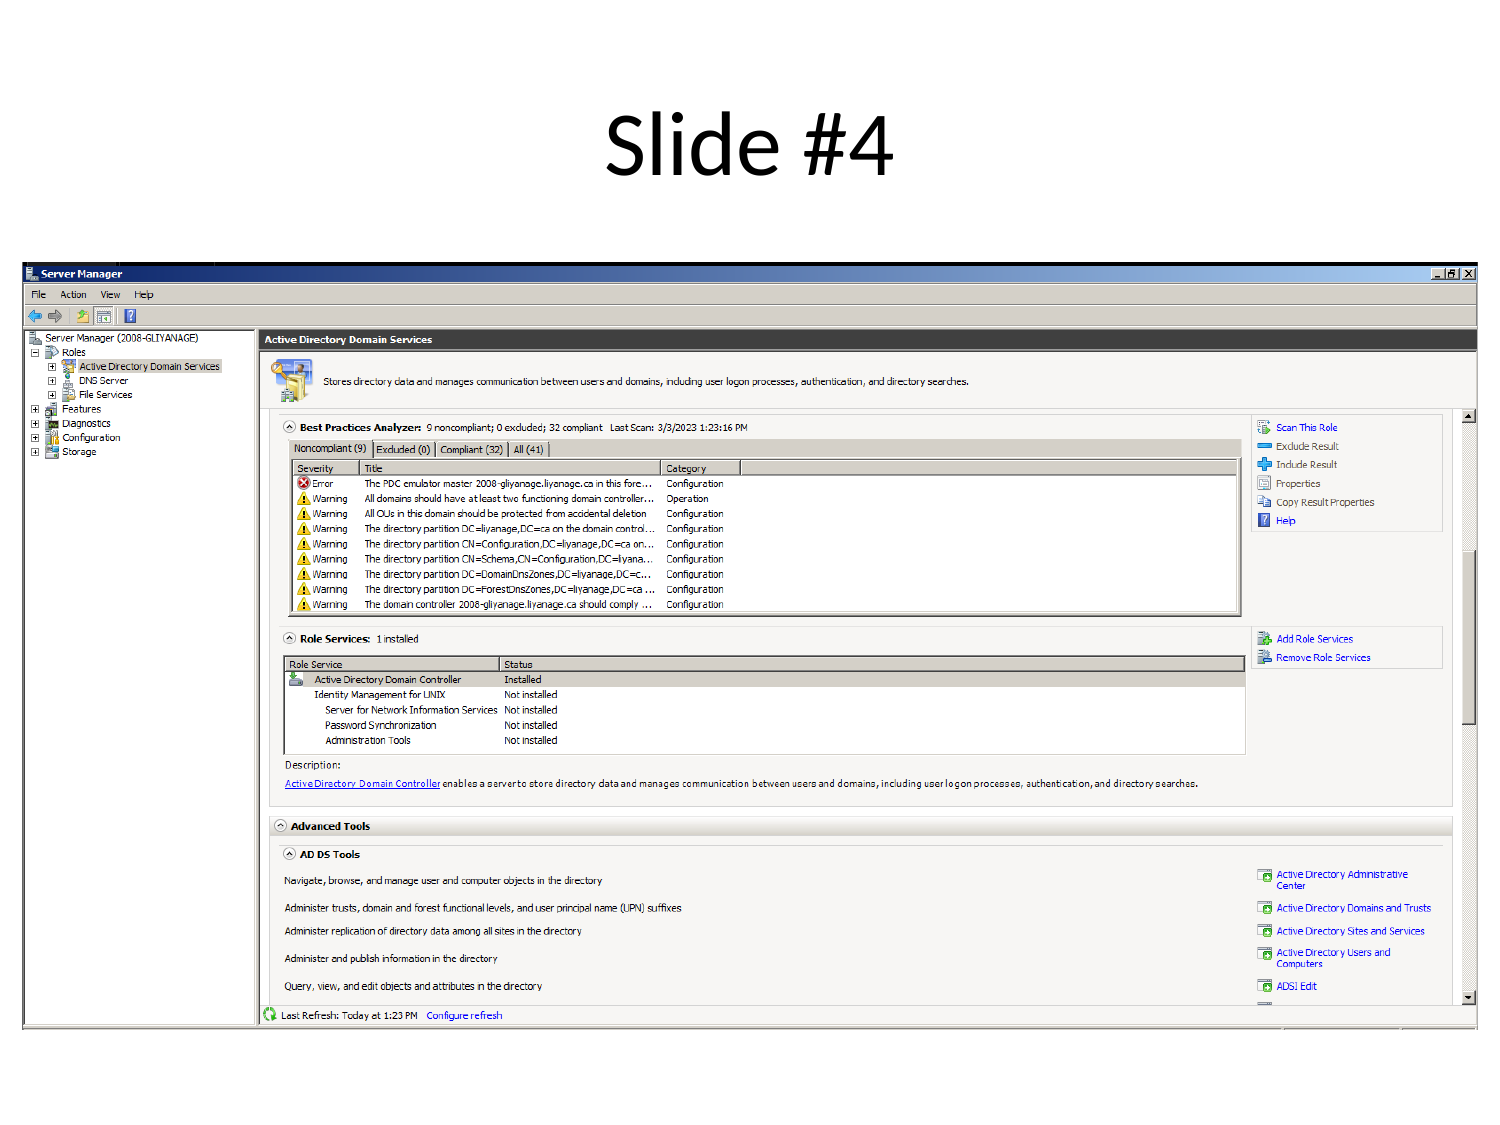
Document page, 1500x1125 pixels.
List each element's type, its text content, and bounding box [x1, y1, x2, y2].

picture [21, 262, 1479, 1031]
title Slide #4 [75, 45, 1425, 233]
